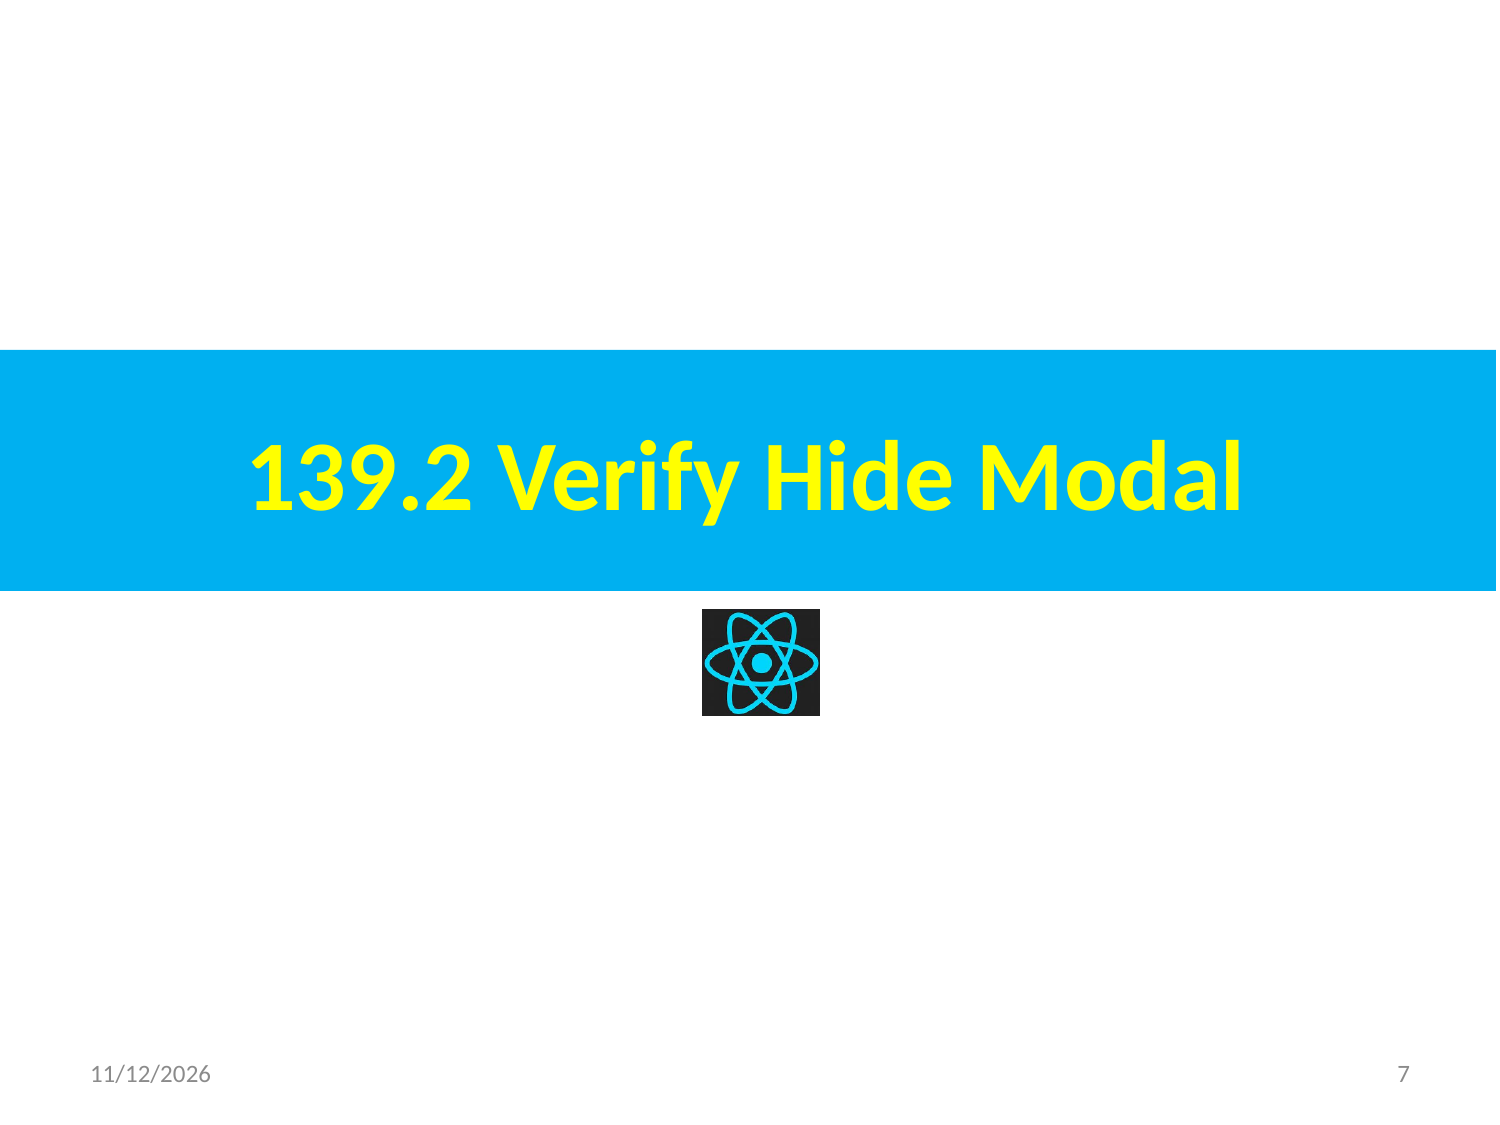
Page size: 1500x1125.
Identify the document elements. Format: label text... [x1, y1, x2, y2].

slide_number 7 [1074, 1042, 1425, 1103]
title 139.2 Verify Hide Modal [0, 349, 1496, 591]
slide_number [75, 1042, 425, 1103]
picture [702, 609, 821, 716]
